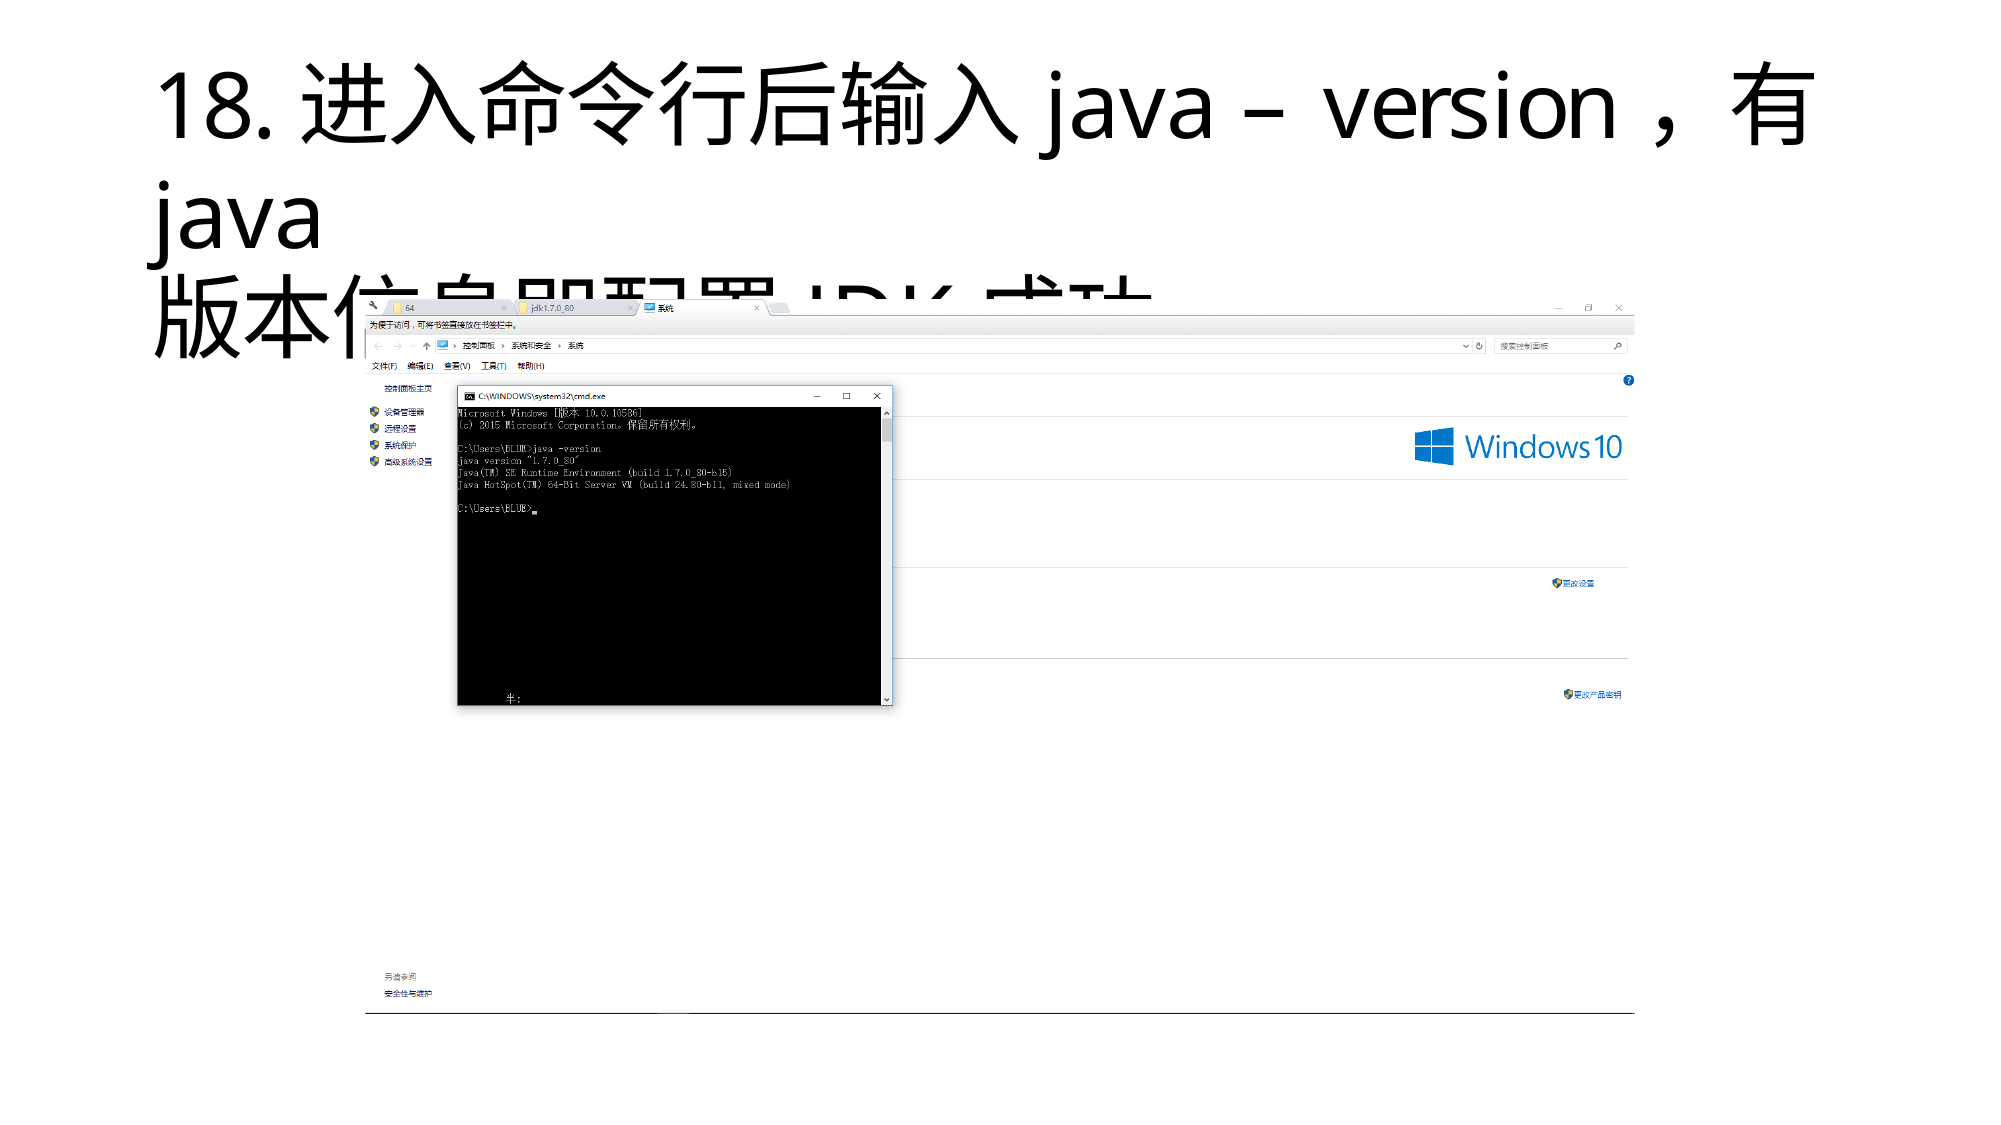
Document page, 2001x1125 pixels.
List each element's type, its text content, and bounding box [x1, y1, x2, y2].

text_box 18.进入命令行后输入java –version，有java 版本信息即配置JDK成功 [150, 46, 1828, 261]
text_box [365, 299, 1635, 1014]
